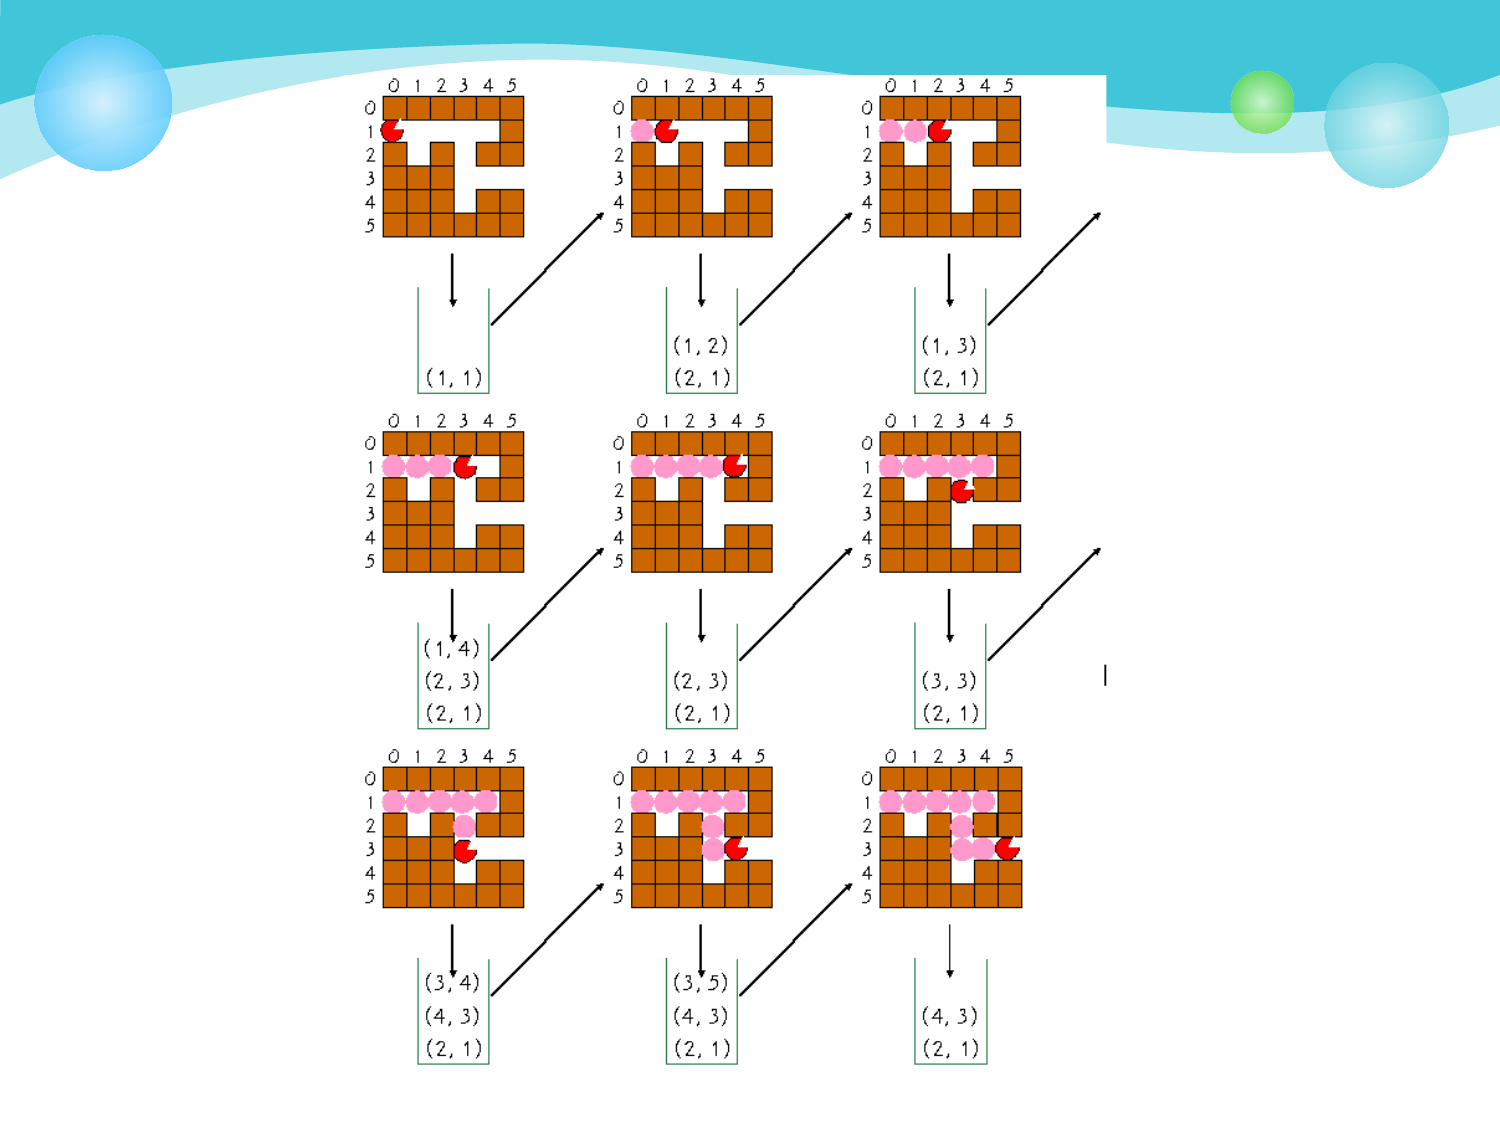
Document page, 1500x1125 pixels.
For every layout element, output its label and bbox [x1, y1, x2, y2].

picture [343, 74, 1107, 1074]
